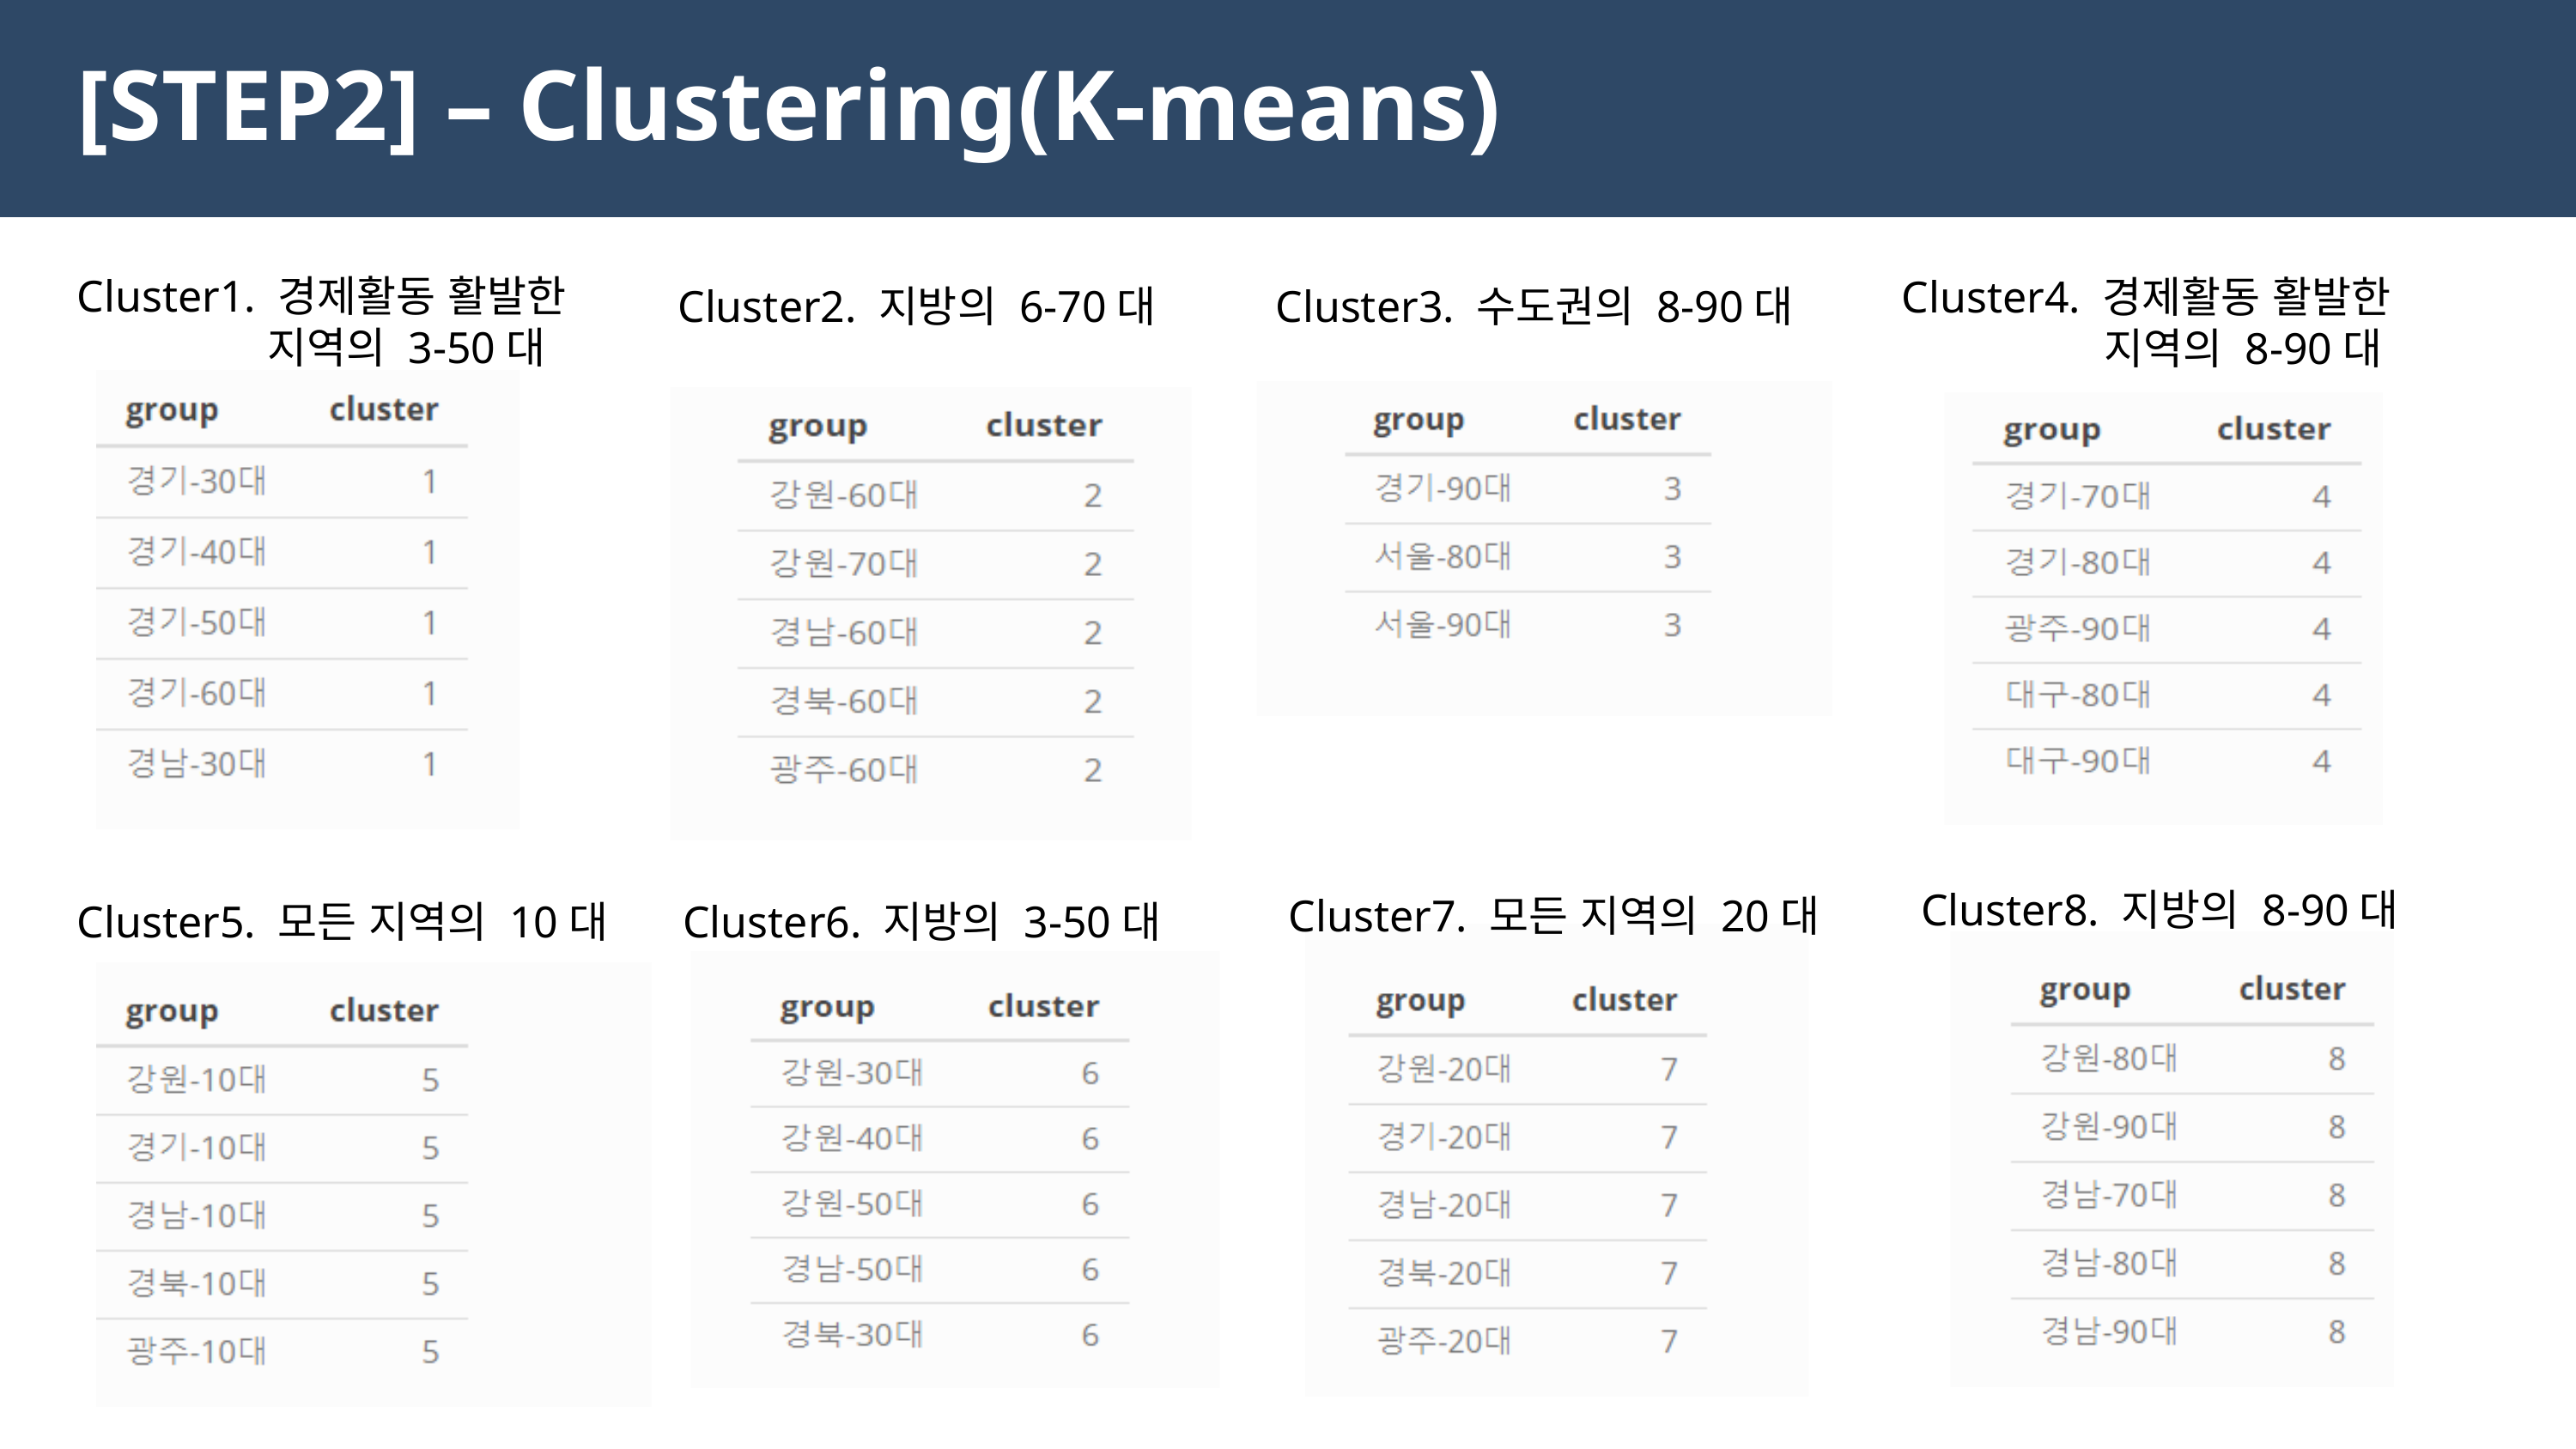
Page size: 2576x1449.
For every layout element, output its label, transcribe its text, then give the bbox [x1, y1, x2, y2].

text_box Cluster2. 지방의 6-70대 [665, 272, 1262, 337]
picture [1256, 364, 1832, 716]
picture [1944, 392, 2384, 825]
text_box Cluster8. 지방의 8-90대 [1908, 876, 2554, 941]
picture [690, 951, 1220, 1388]
text_box Cluster5. 모든 지역의 10대 [64, 888, 670, 953]
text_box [0, 0, 2576, 217]
picture [1950, 931, 2395, 1387]
picture [670, 387, 1192, 840]
picture [95, 961, 653, 1408]
text_box Cluster4. 경제활동 활발한 지역의 8-90대 [1888, 264, 2465, 380]
text_box Cluster7. 모든 지역의 20대 [1276, 882, 1922, 947]
picture [1304, 924, 1809, 1397]
text_box Cluster3. 수도권의 8-90대 [1262, 272, 1888, 337]
text_box Cluster1. 경제활동 활발한 지역의 3-50대 [64, 263, 612, 379]
picture [95, 370, 520, 830]
text_box Cluster6. 지방의 3-50대 [670, 888, 1300, 953]
